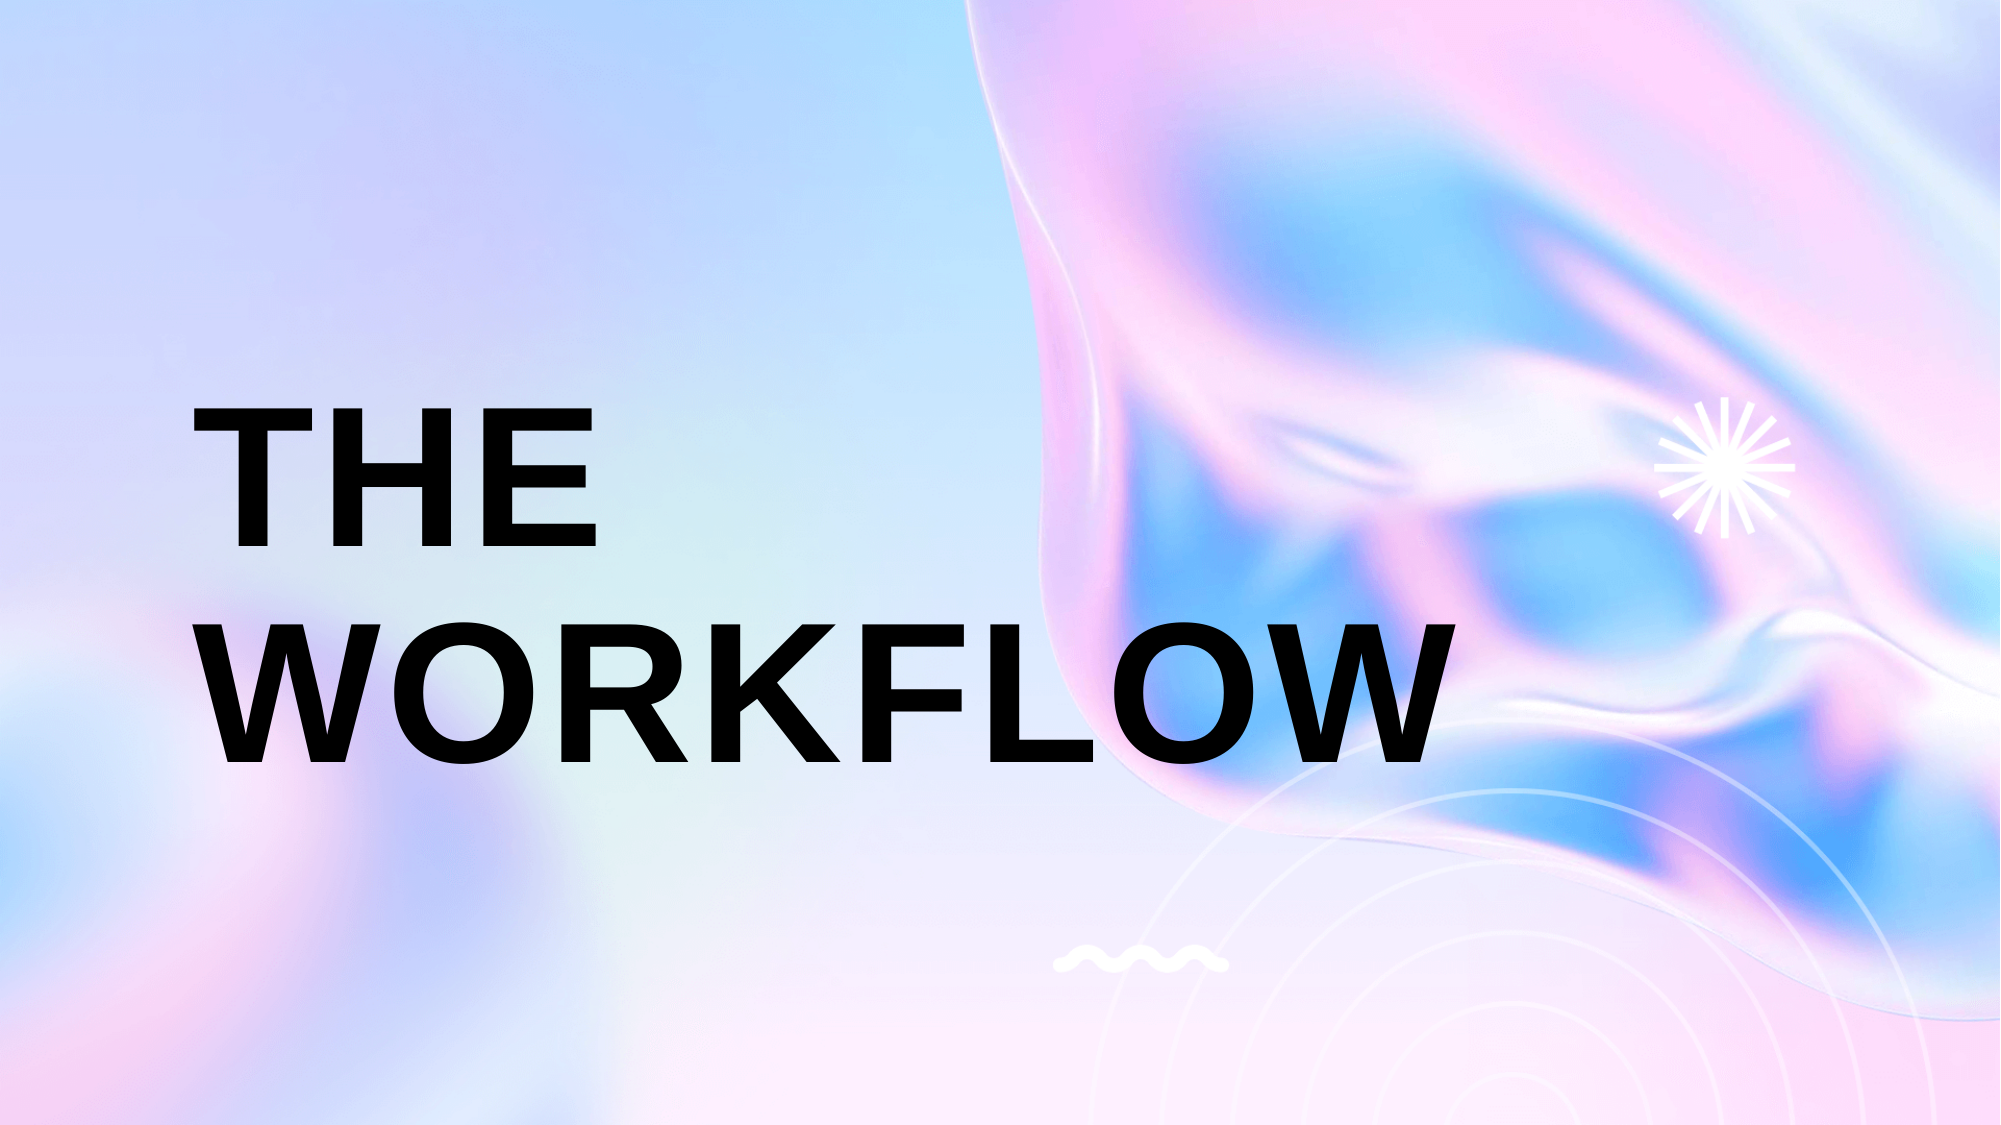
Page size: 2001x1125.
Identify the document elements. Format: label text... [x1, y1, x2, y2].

title The Workflow [176, 366, 1824, 759]
picture [0, 0, 2000, 1125]
